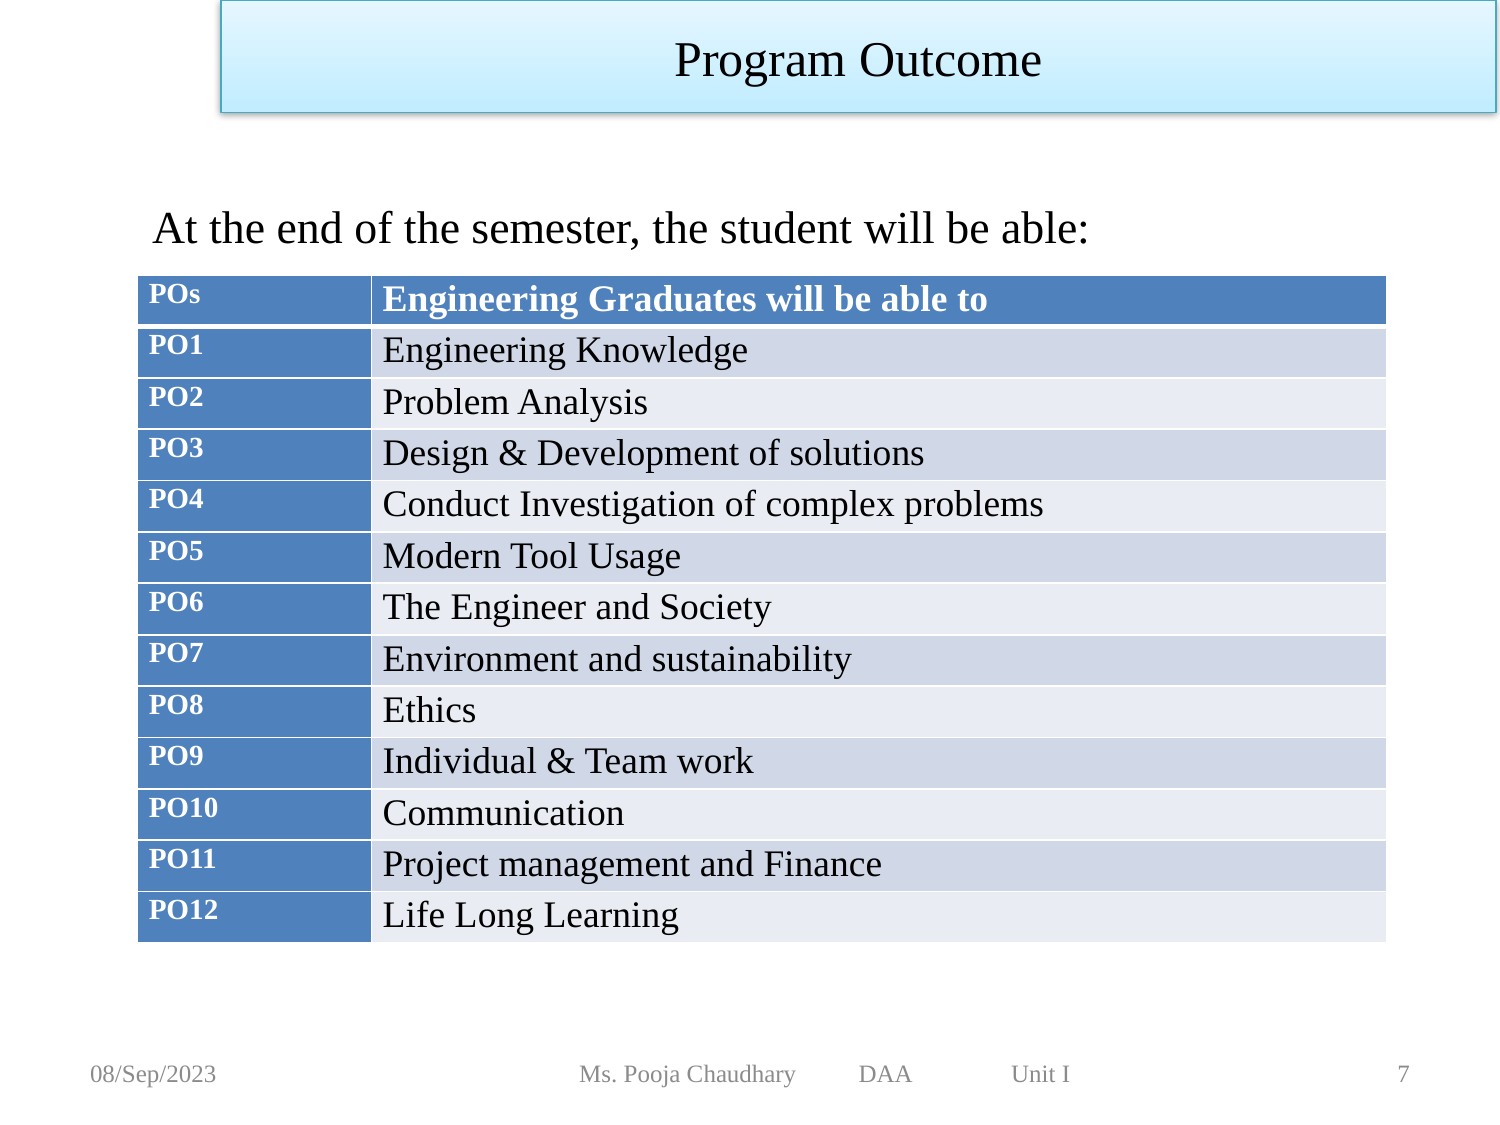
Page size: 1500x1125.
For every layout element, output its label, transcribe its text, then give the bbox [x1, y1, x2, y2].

table_cell PO10 [138, 790, 371, 839]
table_cell Individual & Team work [372, 738, 1386, 788]
table_cell PO2 [138, 379, 371, 428]
table_cell Life Long Learning [372, 892, 1386, 942]
table_cell PO1 [138, 329, 371, 377]
slide_number 7 [1074, 1042, 1425, 1103]
text_box Program Outcome [220, 0, 1497, 113]
table_cell PO8 [138, 687, 371, 737]
table_cell PO3 [138, 430, 371, 480]
table_cell PO9 [138, 738, 371, 788]
slide_number 08/Sep/2023 [75, 1042, 412, 1103]
table_cell Modern Tool Usage [372, 533, 1386, 582]
table_cell Problem Analysis [372, 379, 1386, 428]
table_cell Conduct Investigation of complex problems [372, 481, 1386, 531]
table_cell PO11 [138, 841, 371, 891]
table_cell Design & Development of solutions [372, 430, 1386, 480]
table_cell Ethics [372, 687, 1386, 737]
table_cell Environment and sustainability [372, 636, 1386, 685]
table_cell PO4 [138, 481, 371, 531]
table_cell Engineering Knowledge [372, 329, 1386, 377]
table_header Engineering Graduates will be able to [372, 276, 1386, 324]
table_cell PO7 [138, 636, 371, 685]
table_cell PO6 [138, 584, 371, 634]
text_box At the end of the semester, the student will be able: [137, 181, 1413, 260]
table_cell PO12 [138, 892, 371, 942]
table_header POs [138, 276, 371, 324]
table_cell PO5 [138, 533, 371, 582]
table_cell The Engineer and Society [372, 584, 1386, 634]
table_cell Project management and Finance [372, 841, 1386, 891]
footer Ms. Pooja Chaudhary DAA Unit I [412, 1042, 1074, 1103]
table_cell Communication [372, 790, 1386, 839]
